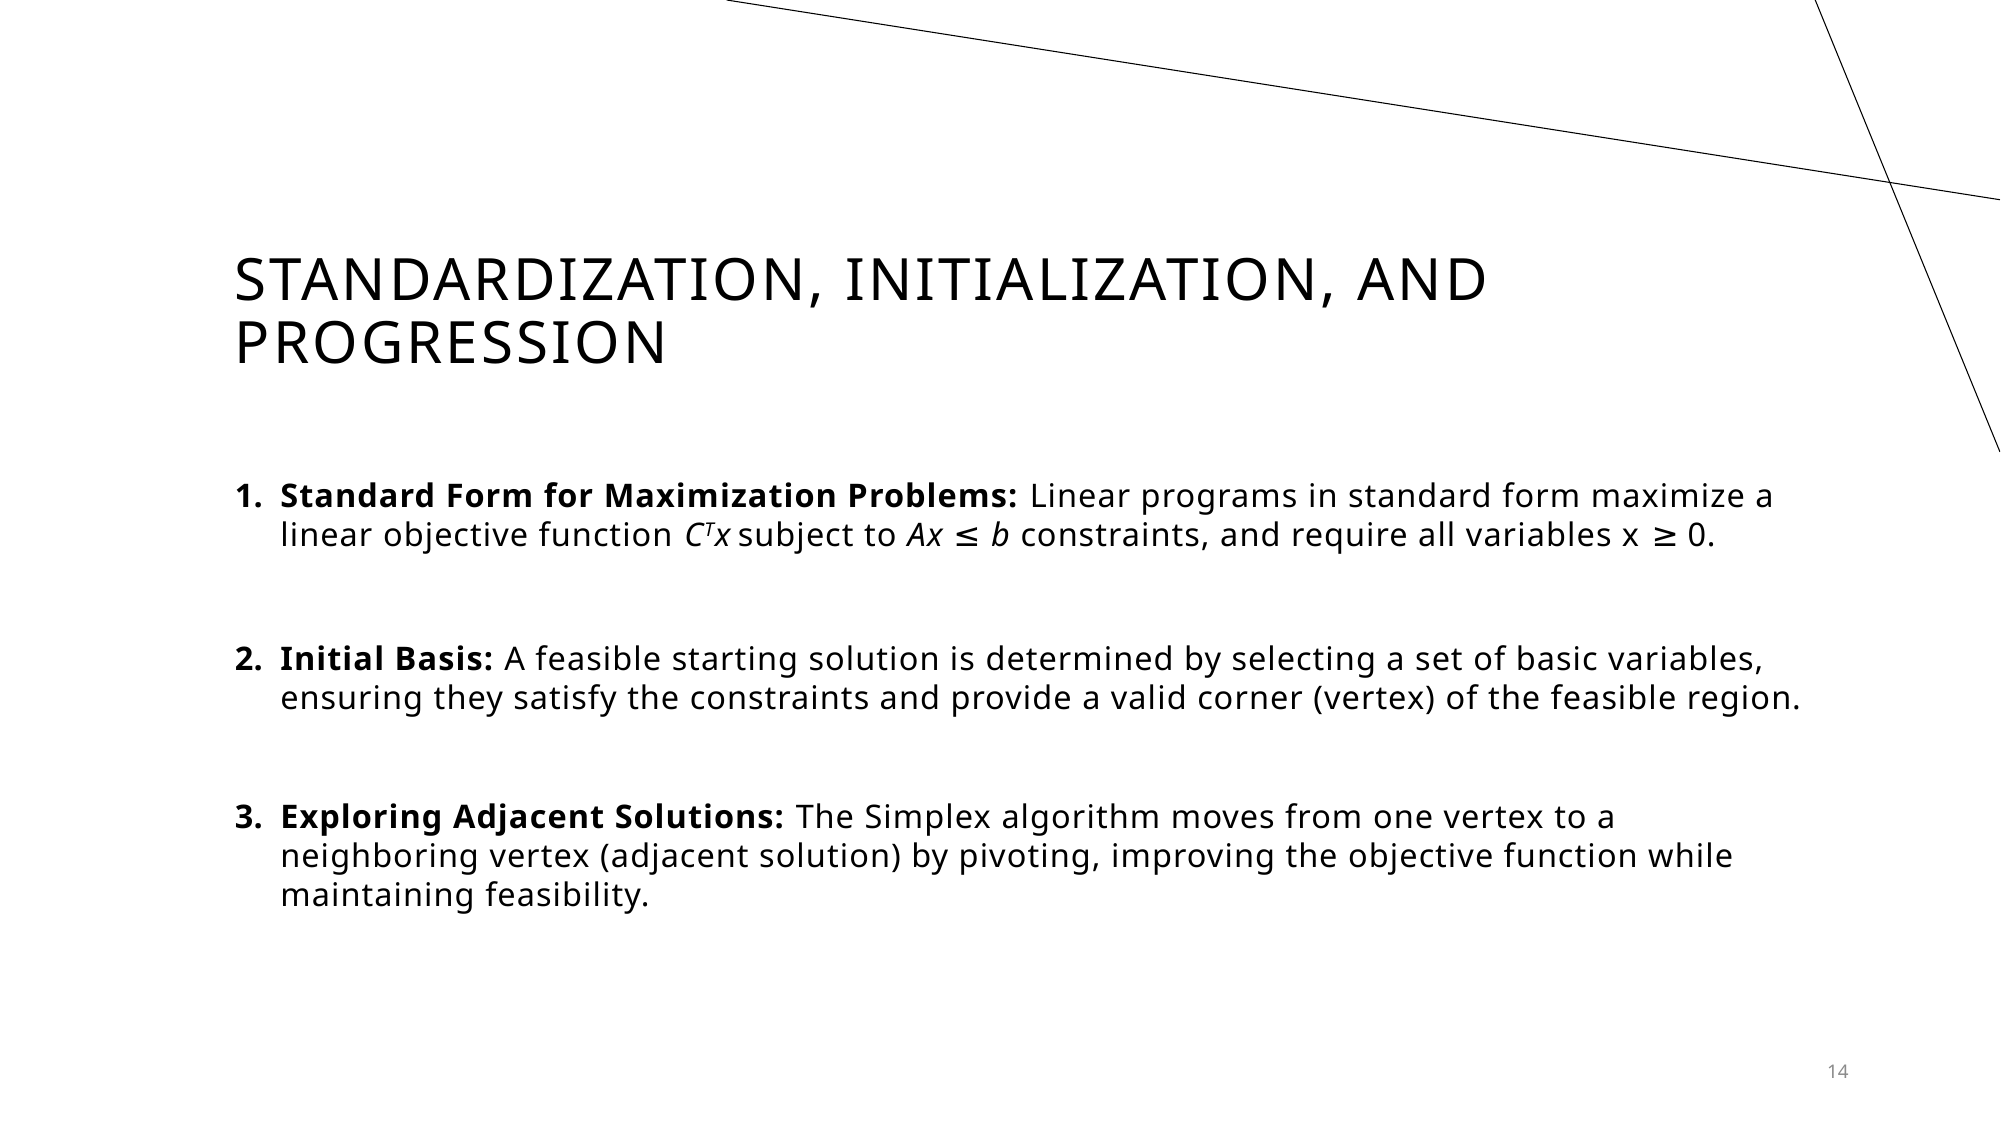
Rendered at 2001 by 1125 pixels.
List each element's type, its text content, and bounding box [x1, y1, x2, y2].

title Standardization, Initialization, and Progression [219, 91, 1853, 384]
slide_number 14 [1701, 1042, 1864, 1103]
list Standard Form for Maximization Problems: Linear programs in standard form maximize a linear objective function CTx subject to Ax ≤ b constraints, and require all variables x ≥ 0. Initial Basis: A feasible starting solution is determined by selecting a set of basic variables, ensuring they satisfy the constraints and provide a valid corner (vertex) of the feasible region. Exploring Adjacent Solutions: The Simplex algorithm moves from one vertex to a neighboring vertex (adjacent solution) by pivoting, improving the objective function while maintaining feasibility. [219, 474, 1821, 952]
